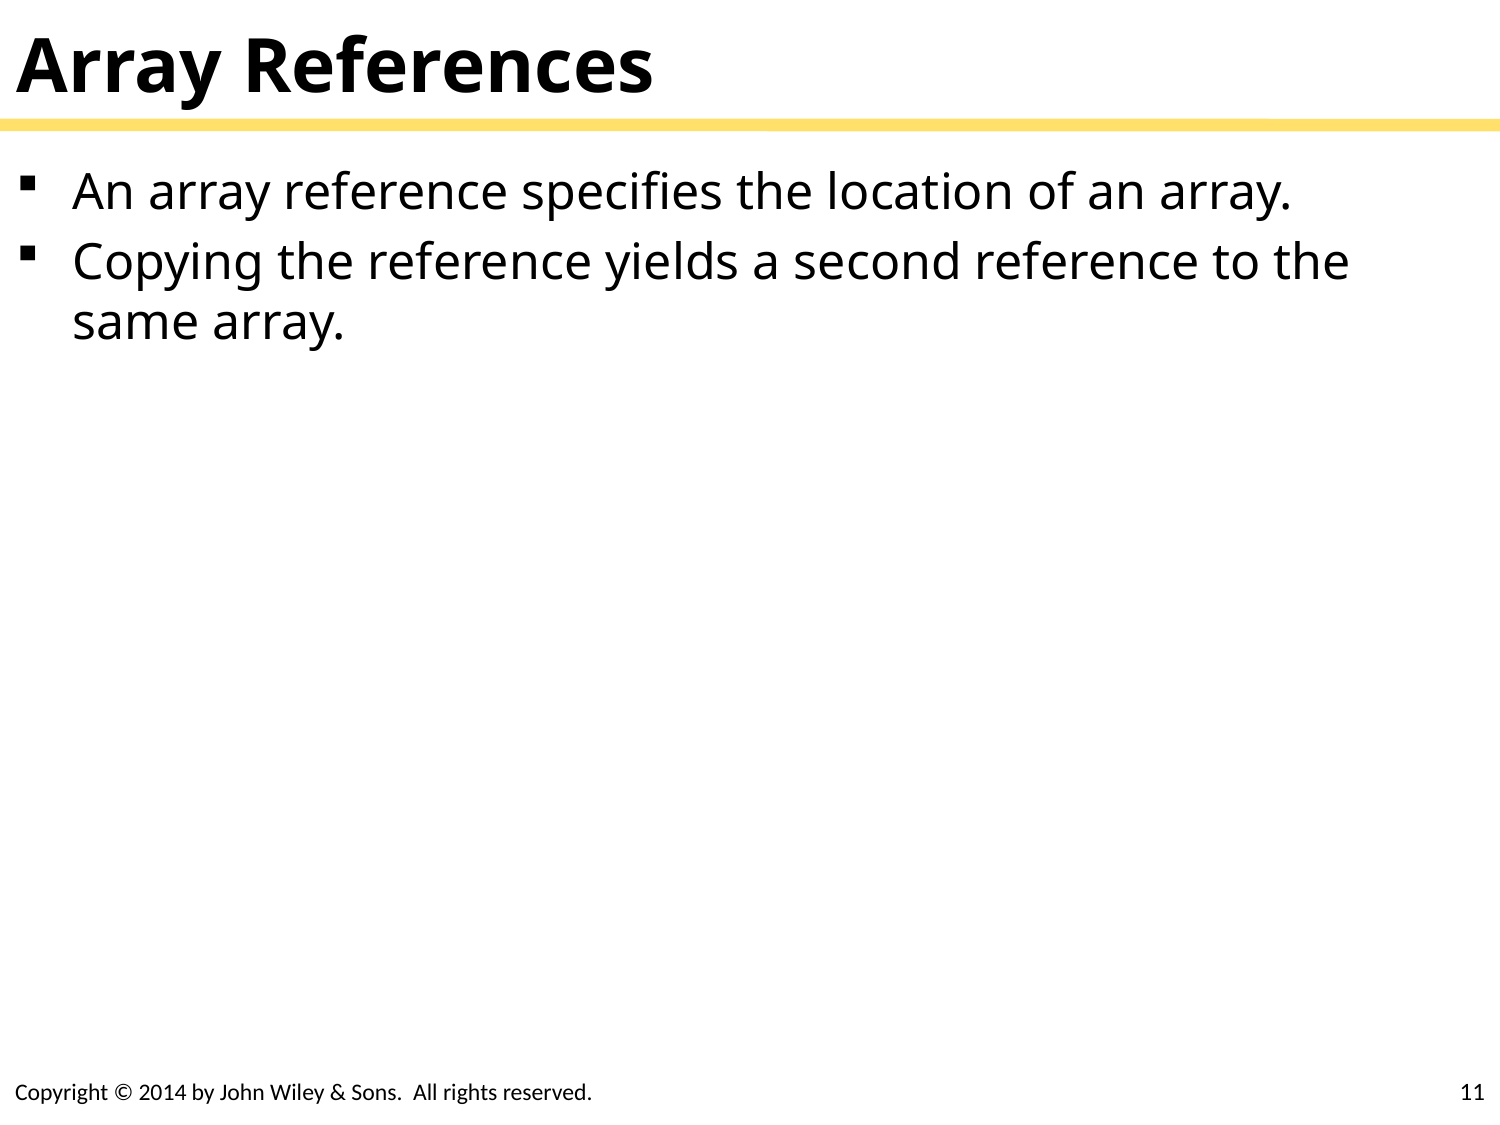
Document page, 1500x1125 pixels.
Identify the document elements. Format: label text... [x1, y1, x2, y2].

title Array References [1, 0, 1500, 125]
list An array reference specifies the location of an array. Copying the reference yields a second reference to the same array. [1, 152, 1500, 894]
